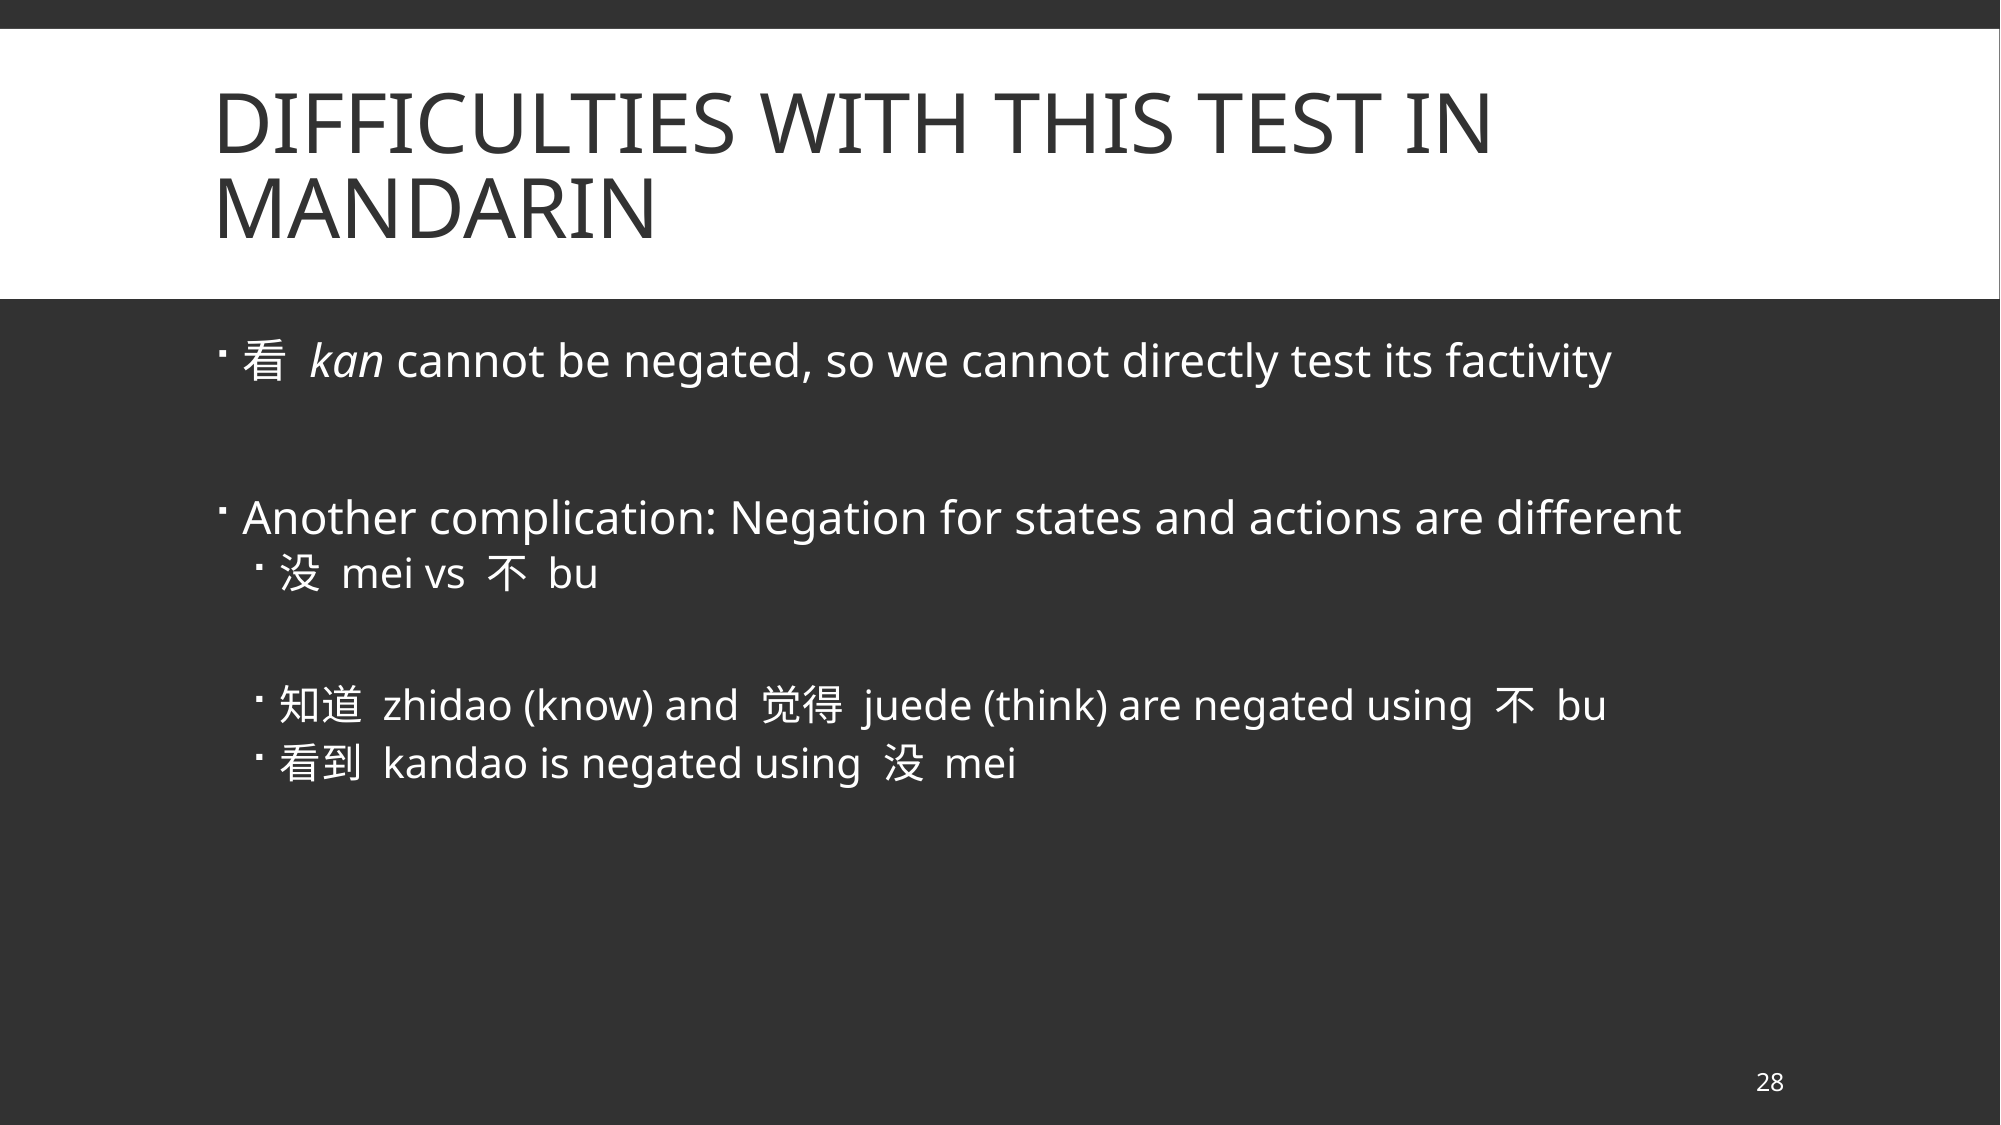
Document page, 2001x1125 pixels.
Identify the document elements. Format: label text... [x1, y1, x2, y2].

slide_number 28 [1748, 1053, 1904, 1114]
list 看 kan cannot be negated, so we cannot directly test its factivity Another complication: Negation for states and actions are different 没 mei vs 不 bu 知道 zhidao (know) and 觉得 juede (think) are negated using 不 bu 看到 kandao is negated using 没 mei [197, 329, 1803, 1020]
title Difficulties with this test in Mandarin [197, 46, 1803, 295]
